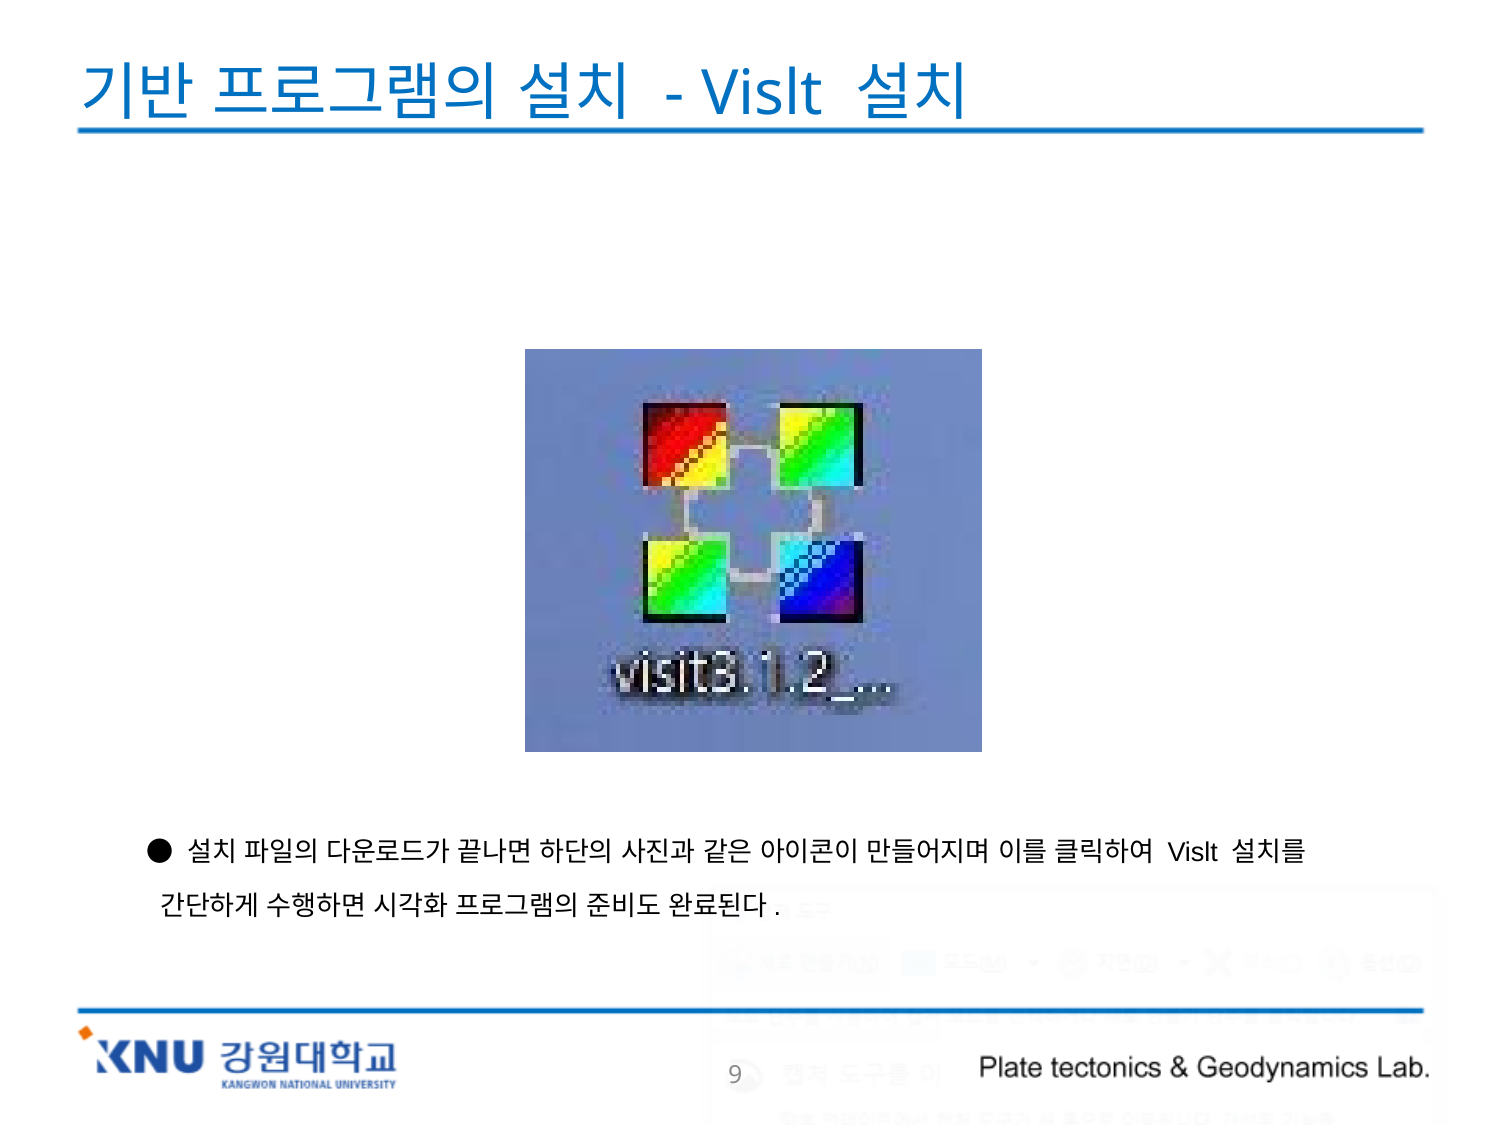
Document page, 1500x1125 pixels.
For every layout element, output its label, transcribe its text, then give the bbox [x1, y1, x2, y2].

slide_number 8 [407, 1045, 758, 1106]
subtitle ● 설치 파일의 다운로드가 끝나면 하단의 사진과 같은 아이콘이 만들어지며 이를 클릭하여 Vislt 설치를 간단하게 수행하면 시각화 프로그램의 준비도 완료된다. [0, 739, 1483, 1000]
title 기반 프로그램의 설치 - Vislt 설치 [64, 7, 1500, 173]
picture [0, 0, 1500, 1125]
